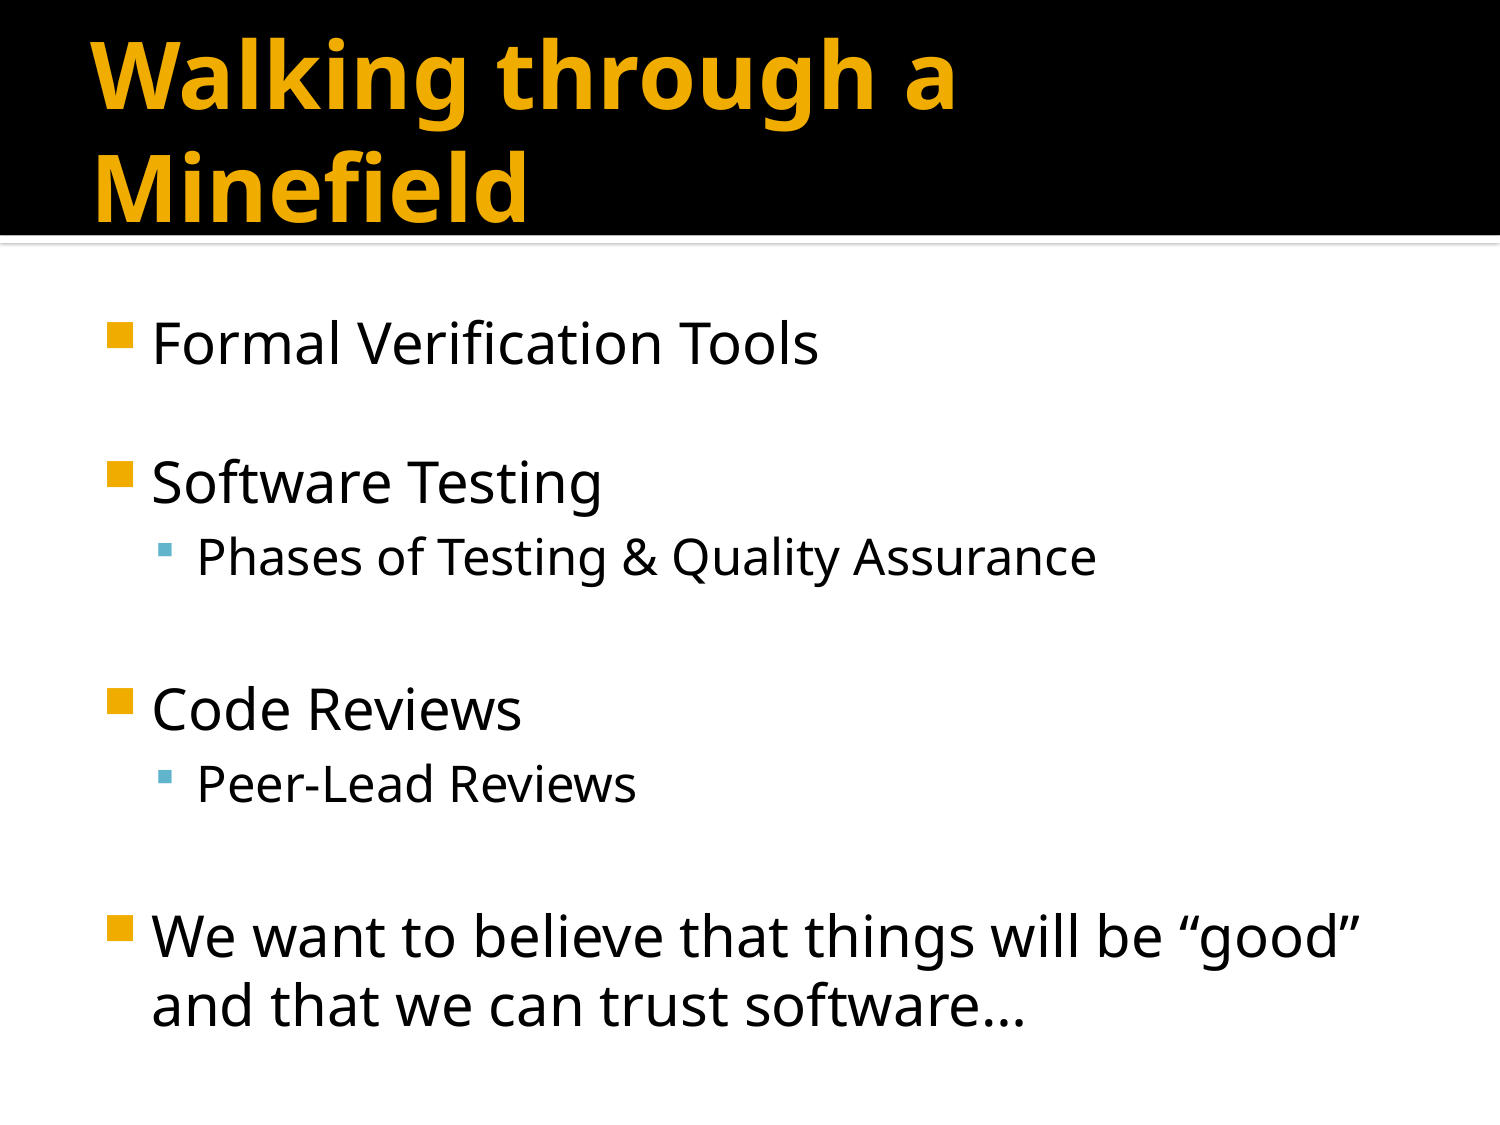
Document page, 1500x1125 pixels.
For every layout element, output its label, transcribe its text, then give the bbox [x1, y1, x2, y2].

list Formal Verification Tools Software Testing Phases of Testing & Quality Assurance Code Reviews Peer-Lead Reviews We want to believe that things will be “good” and that we can trust software… [75, 291, 1425, 1050]
title Walking through a Minefield [75, 25, 1425, 231]
